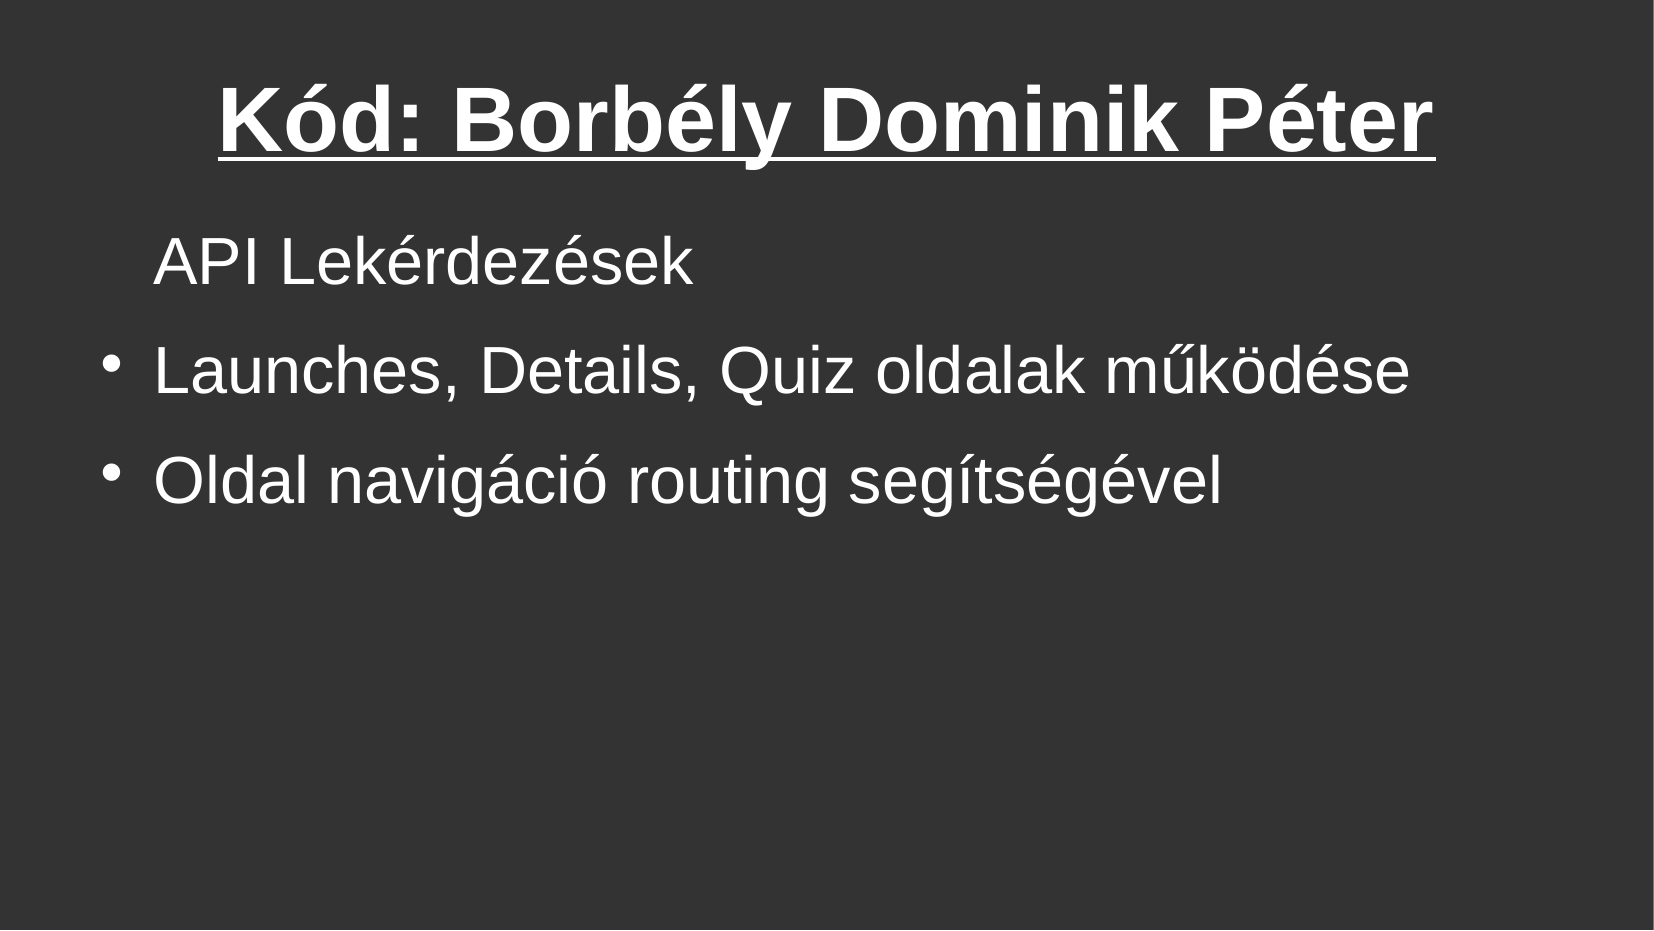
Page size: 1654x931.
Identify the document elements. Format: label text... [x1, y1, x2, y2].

list API Lekérdezések Launches, Details, Quiz oldalak működése Oldal navigáció routing segítségével [82, 217, 1571, 757]
title Kód: Borbély Dominik Péter [82, 37, 1571, 193]
